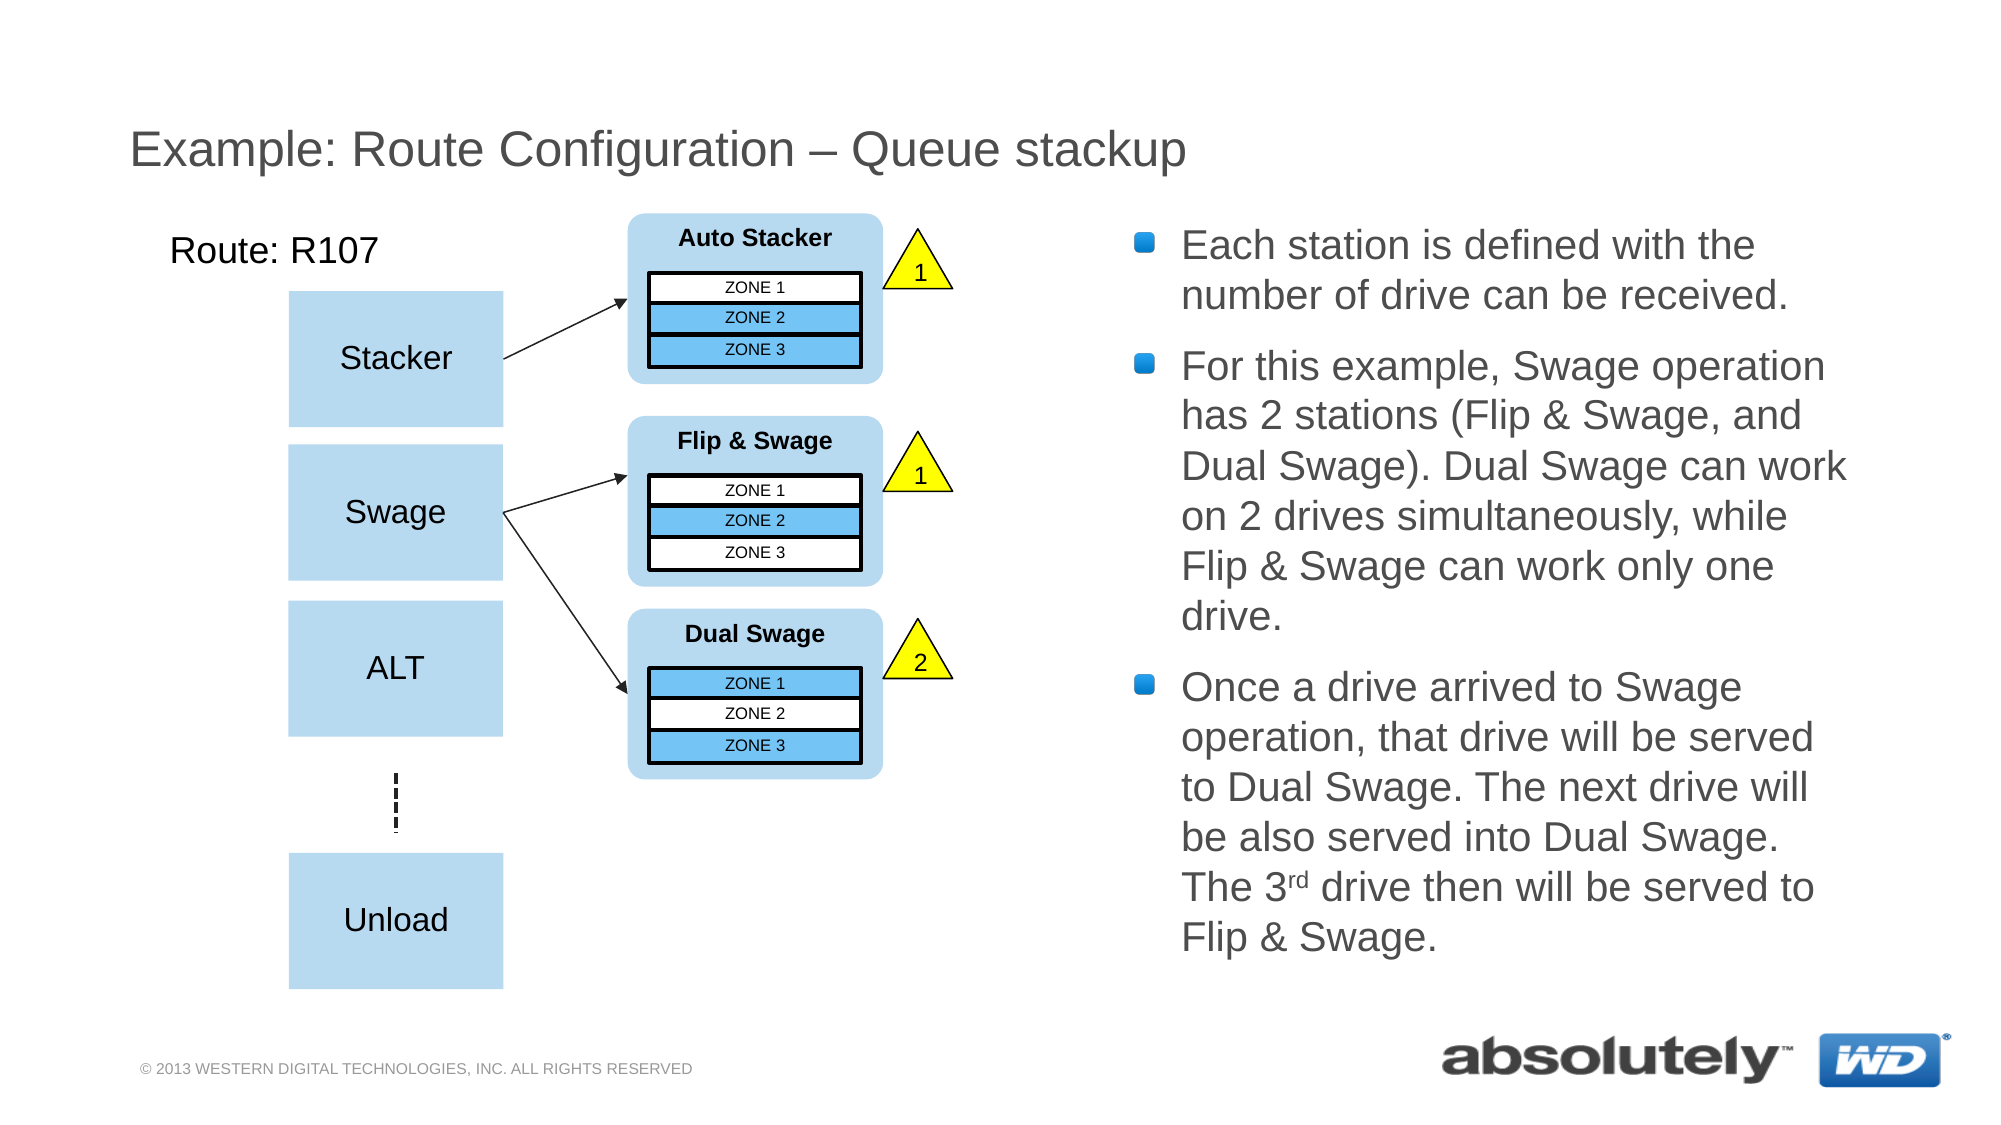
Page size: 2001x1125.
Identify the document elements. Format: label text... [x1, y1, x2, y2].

list Each station is defined with the number of drive can be received. For this example, Swage operation has 2 stations (Flip & Swage, and Dual Swage). Dual Swage can work on 2 drives simultaneously, while Flip & Swage can work only one drive. Once a drive arrived to Swage operation, that drive will be served to Dual Swage. The next drive will be also served into Dual Swage. The 3rd drive then will be served to Flip & Swage. [1118, 209, 1877, 970]
text_box 2 [883, 618, 953, 679]
text_box Flip & Swage [627, 415, 884, 587]
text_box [502, 512, 628, 695]
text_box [502, 475, 628, 511]
text_box Auto Stacker [627, 213, 884, 385]
picture [1437, 1031, 1954, 1089]
picture [1134, 674, 1155, 695]
text_box ZONE 3 [647, 332, 863, 369]
text_box ALT [288, 600, 503, 737]
text_box ZONE 1 [647, 473, 863, 503]
text_box Swage [288, 444, 503, 581]
text_box ZONE 3 [647, 535, 863, 572]
text_box 1 [883, 228, 953, 289]
text_box Stacker [288, 291, 504, 428]
title Example: Route Configuration – Queue stackup [114, 105, 1877, 194]
text_box ZONE 1 [647, 666, 863, 696]
text_box Unload [288, 852, 504, 990]
text_box ZONE 3 [647, 728, 863, 765]
picture [1134, 353, 1155, 374]
text_box Dual Swage [627, 608, 884, 780]
picture [1134, 232, 1155, 253]
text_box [503, 298, 628, 360]
text_box Route: R107 [154, 218, 395, 279]
text_box ZONE 2 [647, 301, 863, 332]
text_box ZONE 2 [647, 503, 863, 535]
text_box ZONE 1 [647, 271, 863, 301]
text_box ZONE 2 [647, 696, 863, 728]
text_box 1 [883, 431, 953, 492]
